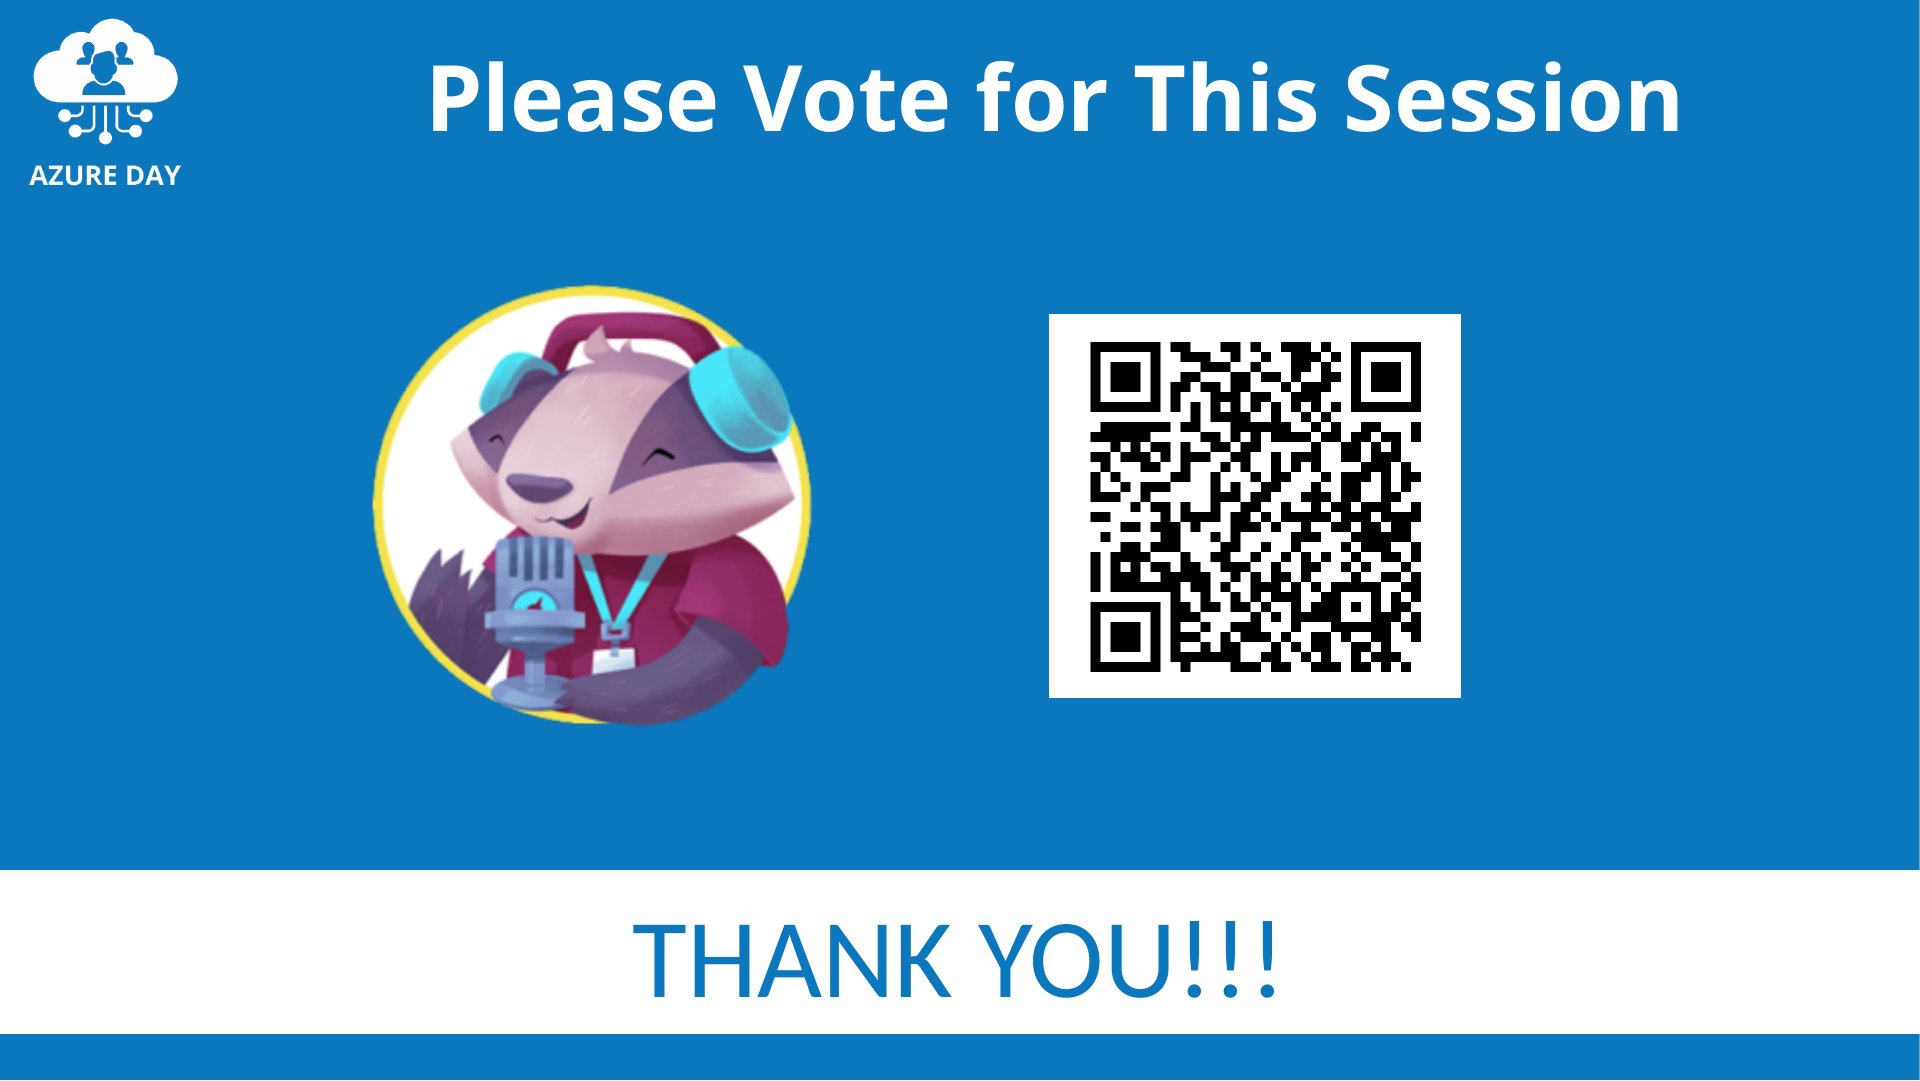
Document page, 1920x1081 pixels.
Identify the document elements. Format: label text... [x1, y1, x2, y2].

picture [1050, 316, 1461, 698]
picture [291, 259, 892, 752]
title Please Vote for This Session [255, 49, 1856, 155]
picture [0, 0, 210, 207]
